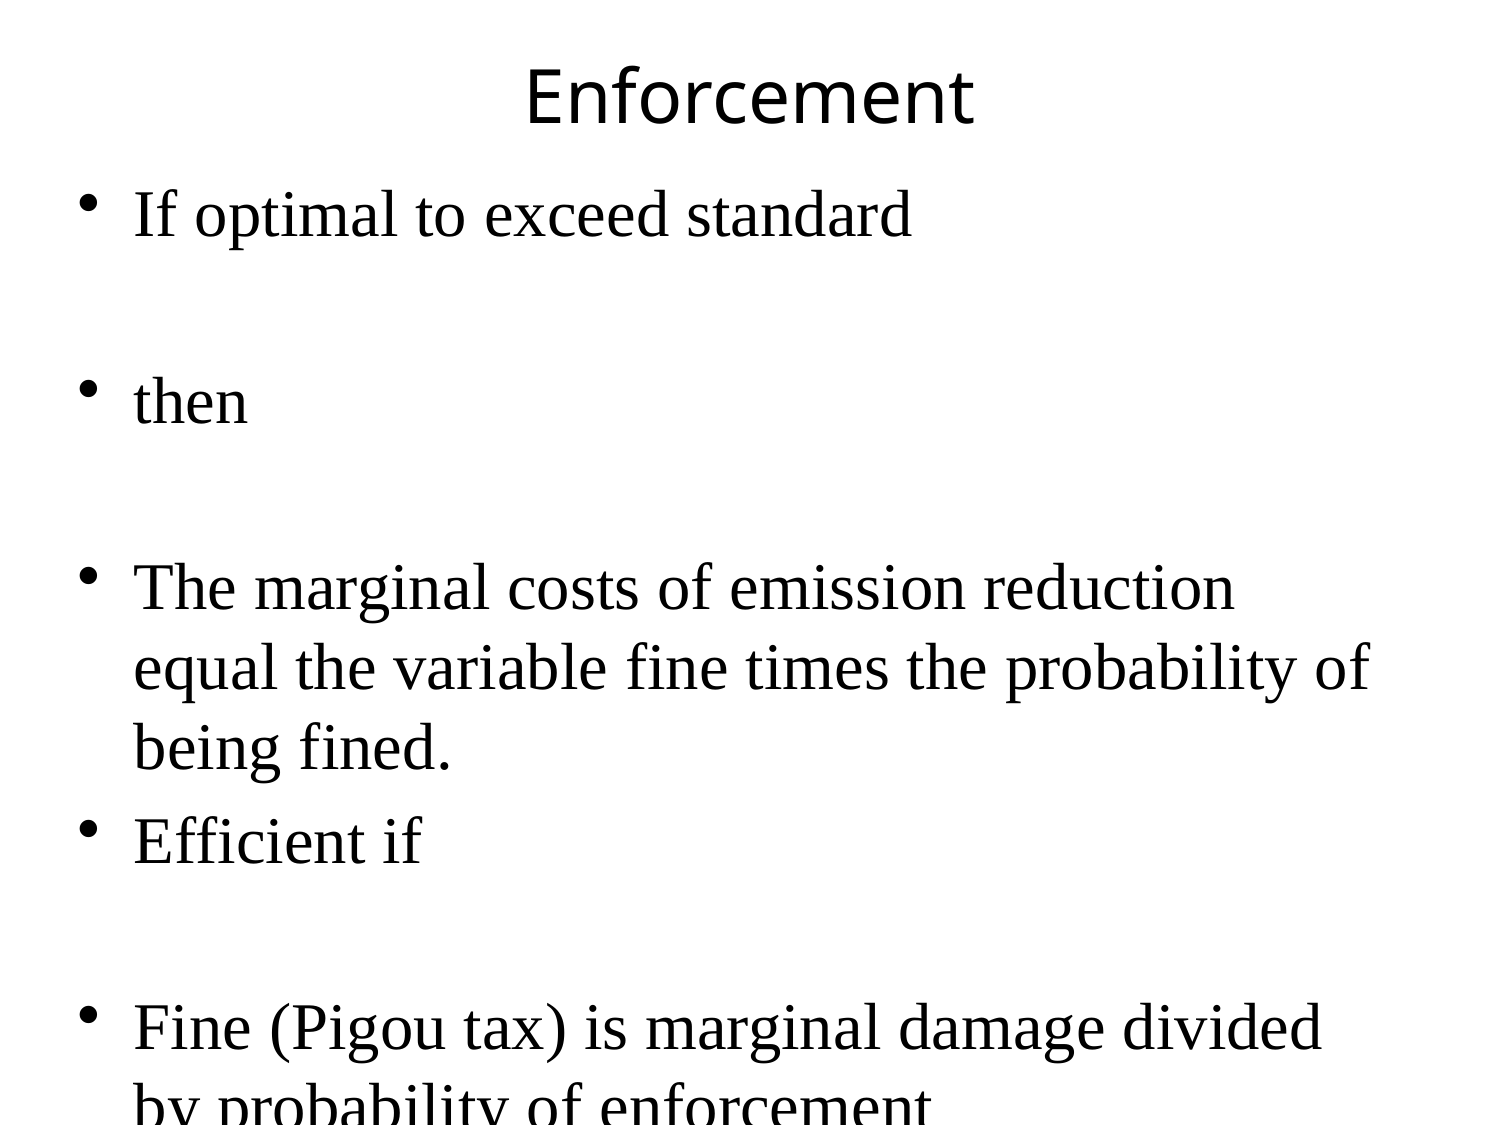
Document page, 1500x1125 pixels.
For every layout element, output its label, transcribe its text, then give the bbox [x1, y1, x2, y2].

title Enforcement [112, 0, 1388, 188]
